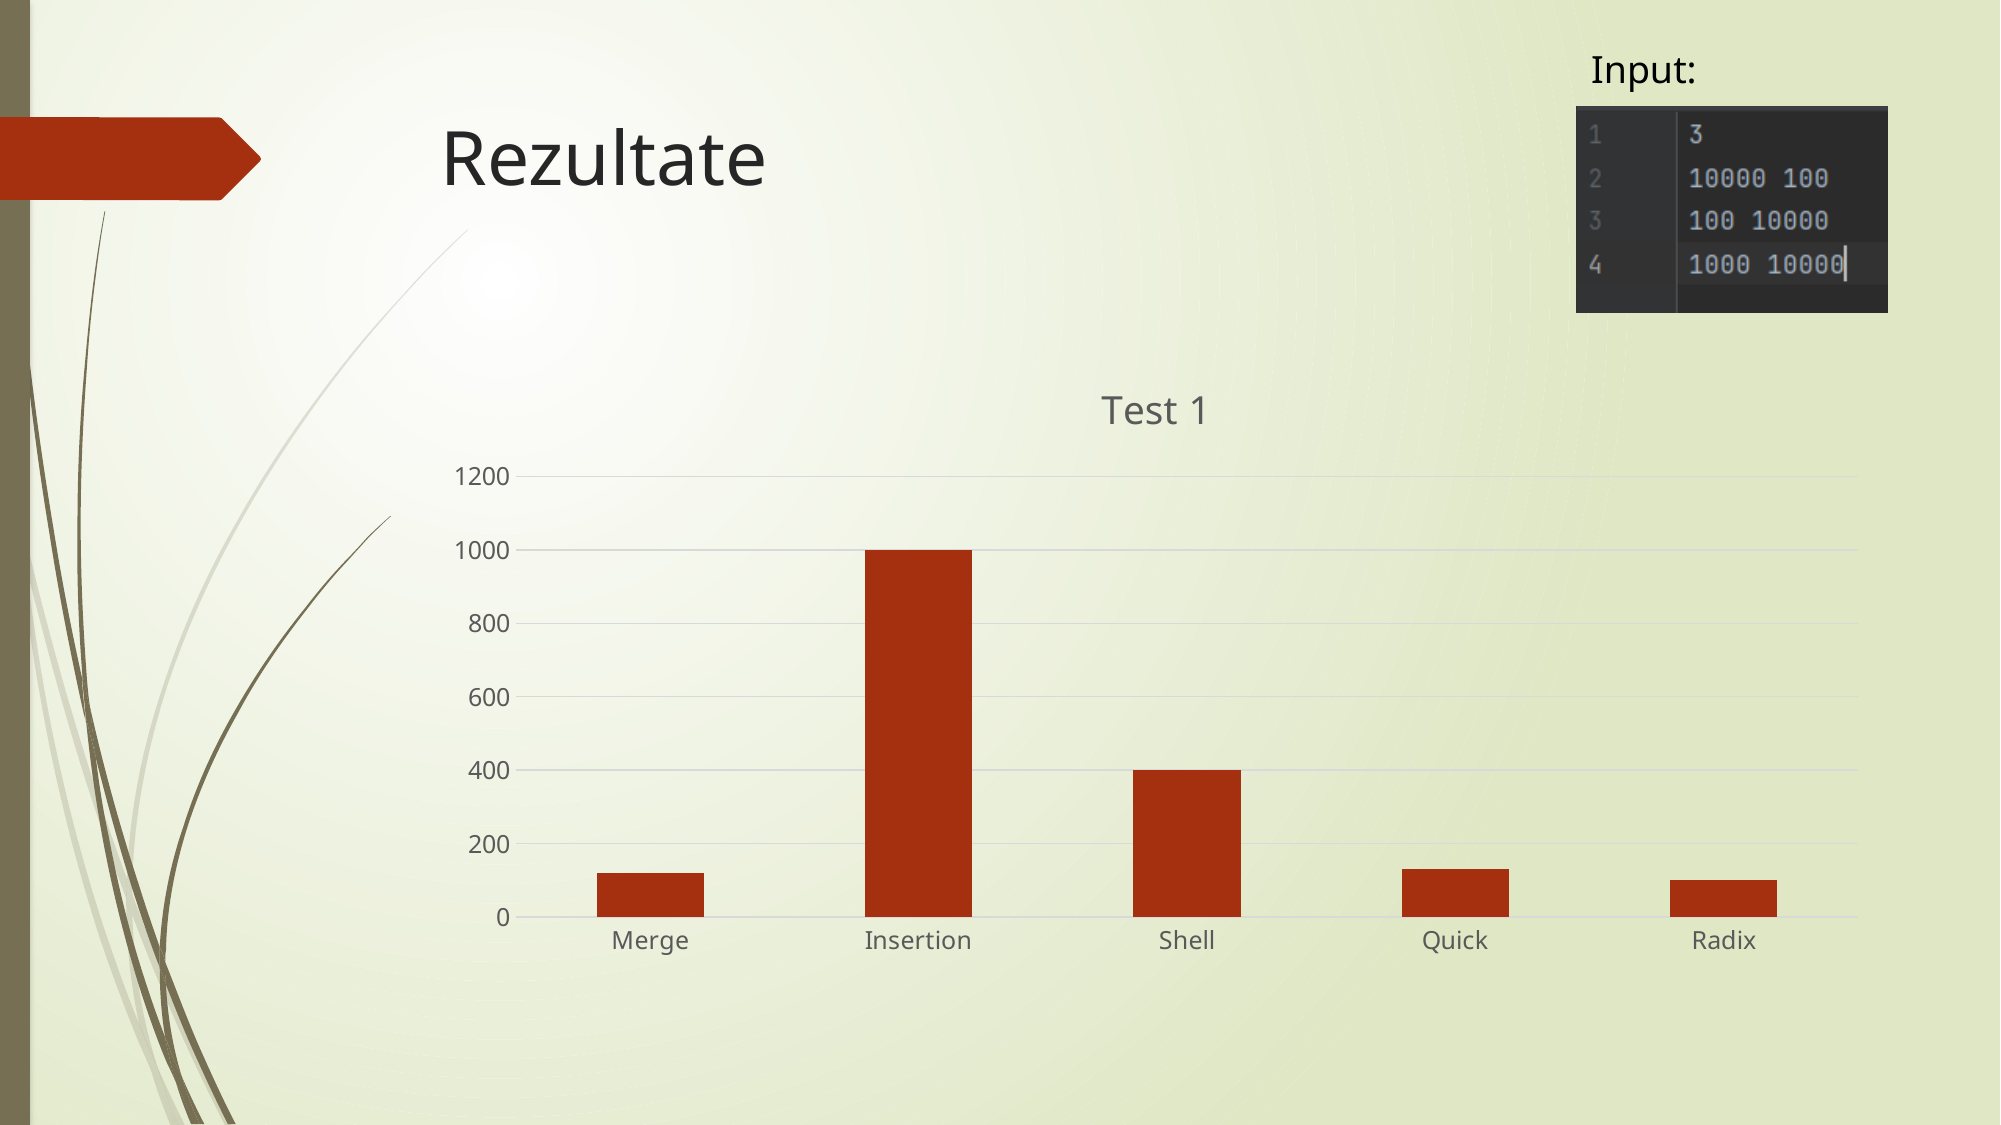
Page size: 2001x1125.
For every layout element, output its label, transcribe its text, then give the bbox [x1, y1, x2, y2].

chart [424, 349, 1888, 971]
text_box Input: [1576, 38, 1888, 99]
picture [1575, 105, 1888, 313]
title Rezultate [425, 102, 1888, 313]
